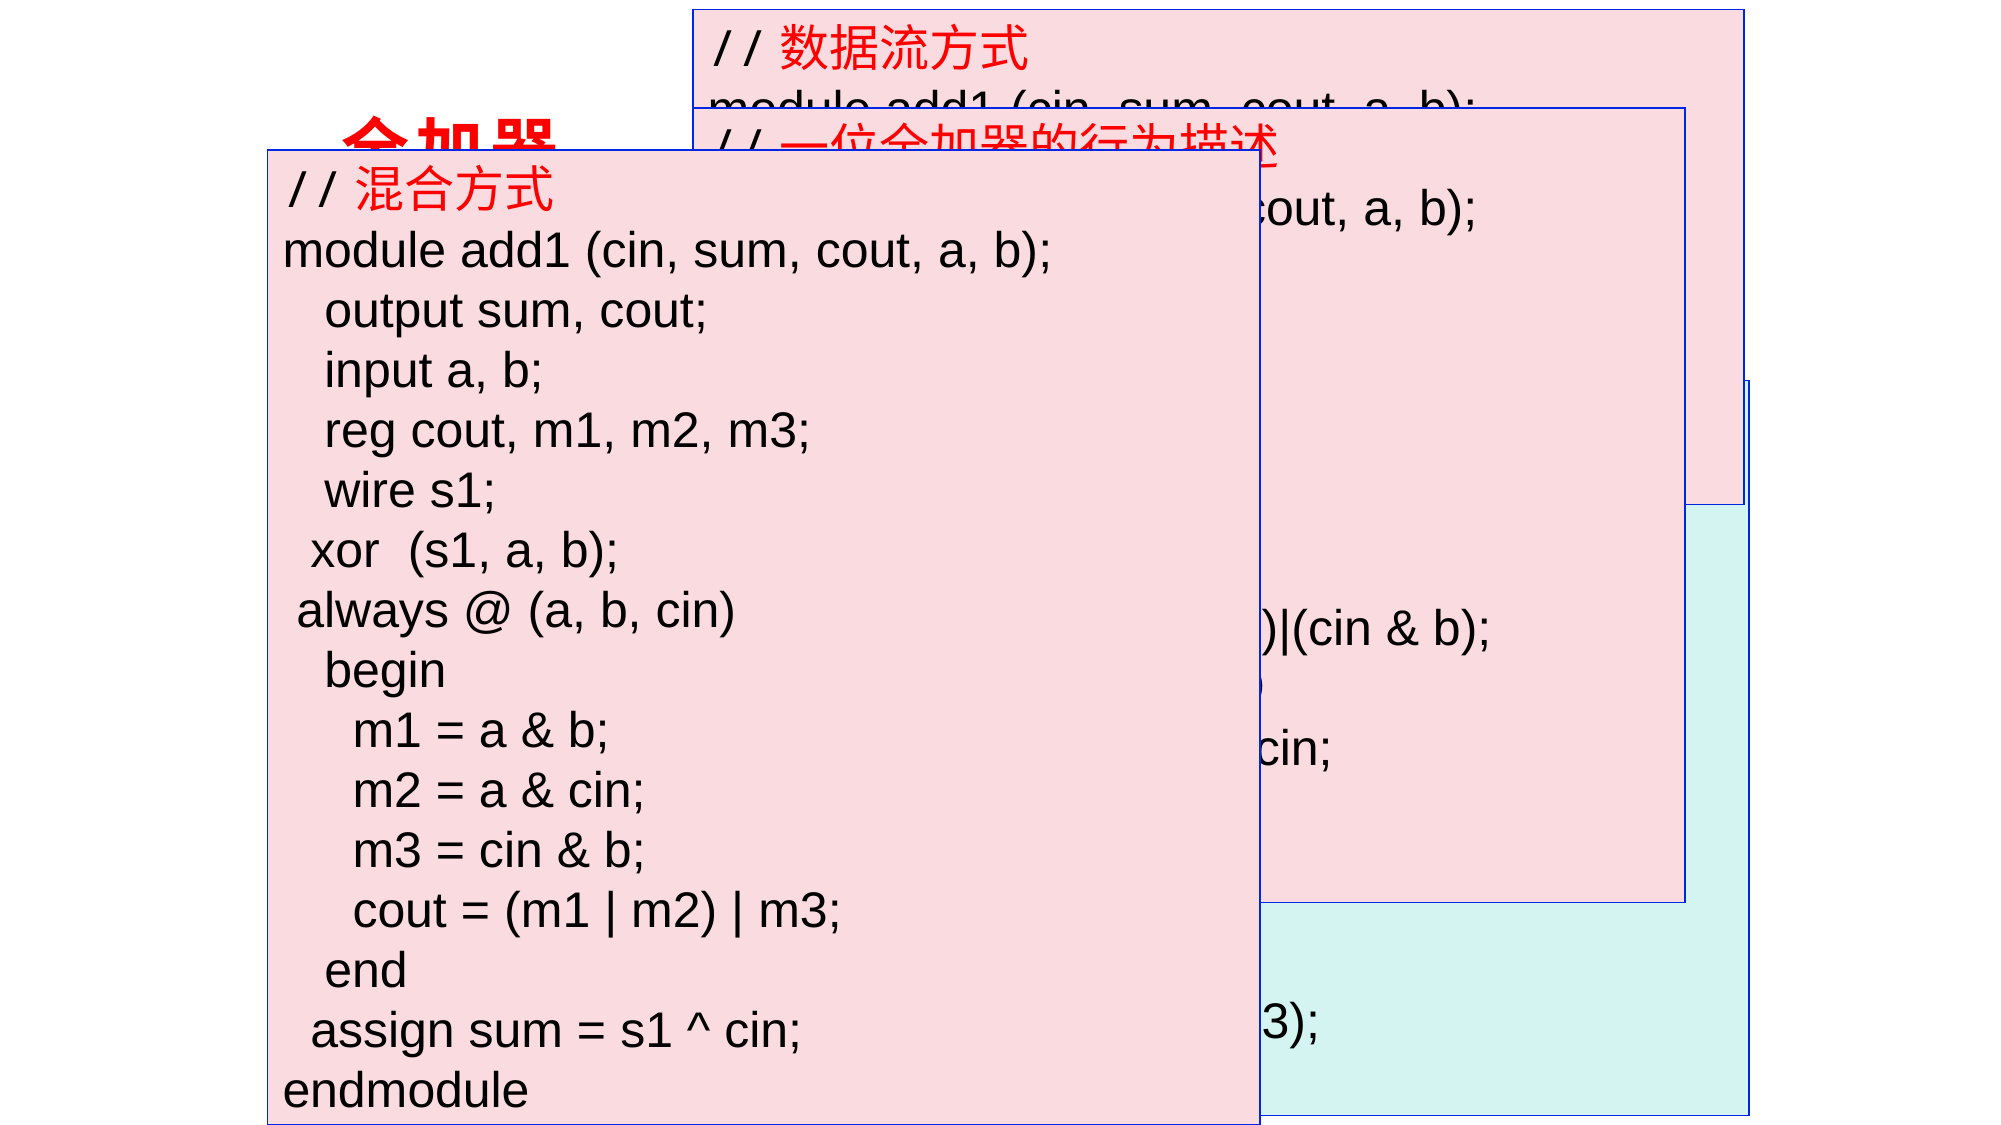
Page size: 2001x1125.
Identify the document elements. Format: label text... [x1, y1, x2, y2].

text_box //数据流方式 module add1 (cin, sum, cout, a, b); output sum, cout; input a, b; assign cout = (a & b)|(a & cin)|(cin & b); assign sum = a ^ b ^ cin; // assign {cout, sum} = a + b + cin; endmodule [692, 9, 1745, 505]
text_box //调用门元件 module add1 (cin, sum, cout, a, b); output sum, cout; input a, b; wire s1, m1, m2, m3; and (m1, a, b); (m2, b, cin); (m3, a, cin); xor (s1, a, b); (sum, cin, s1); or (cout, m1, m2, m3); endmodule [1260, 380, 1750, 1116]
text_box //混合方式 module add1 (cin, sum, cout, a, b); output sum, cout; input a, b; reg cout, m1, m2, m3; wire s1; xor (s1, a, b); always @ (a, b, cin) begin m1 = a & b; m2 = a & cin; m3 = cin & b; cout = (m1 | m2) | m3; end assign sum = s1 ^ cin; endmodule [267, 149, 1260, 1125]
title 全加器 [326, 98, 692, 149]
text_box //一位全加器的行为描述 module add1 (cin, sum, cout, a, b); output sum, cout; input a, b, cin; reg sum,cout; always @ (a, b, cin) begin sum = (a ^ b) ^ c; cout = (a & b)|(a & cin)|(cin & b); //行为描述（另一种方法） // {cout, sum} = a + b + cin; end endmodule [692, 107, 1686, 903]
